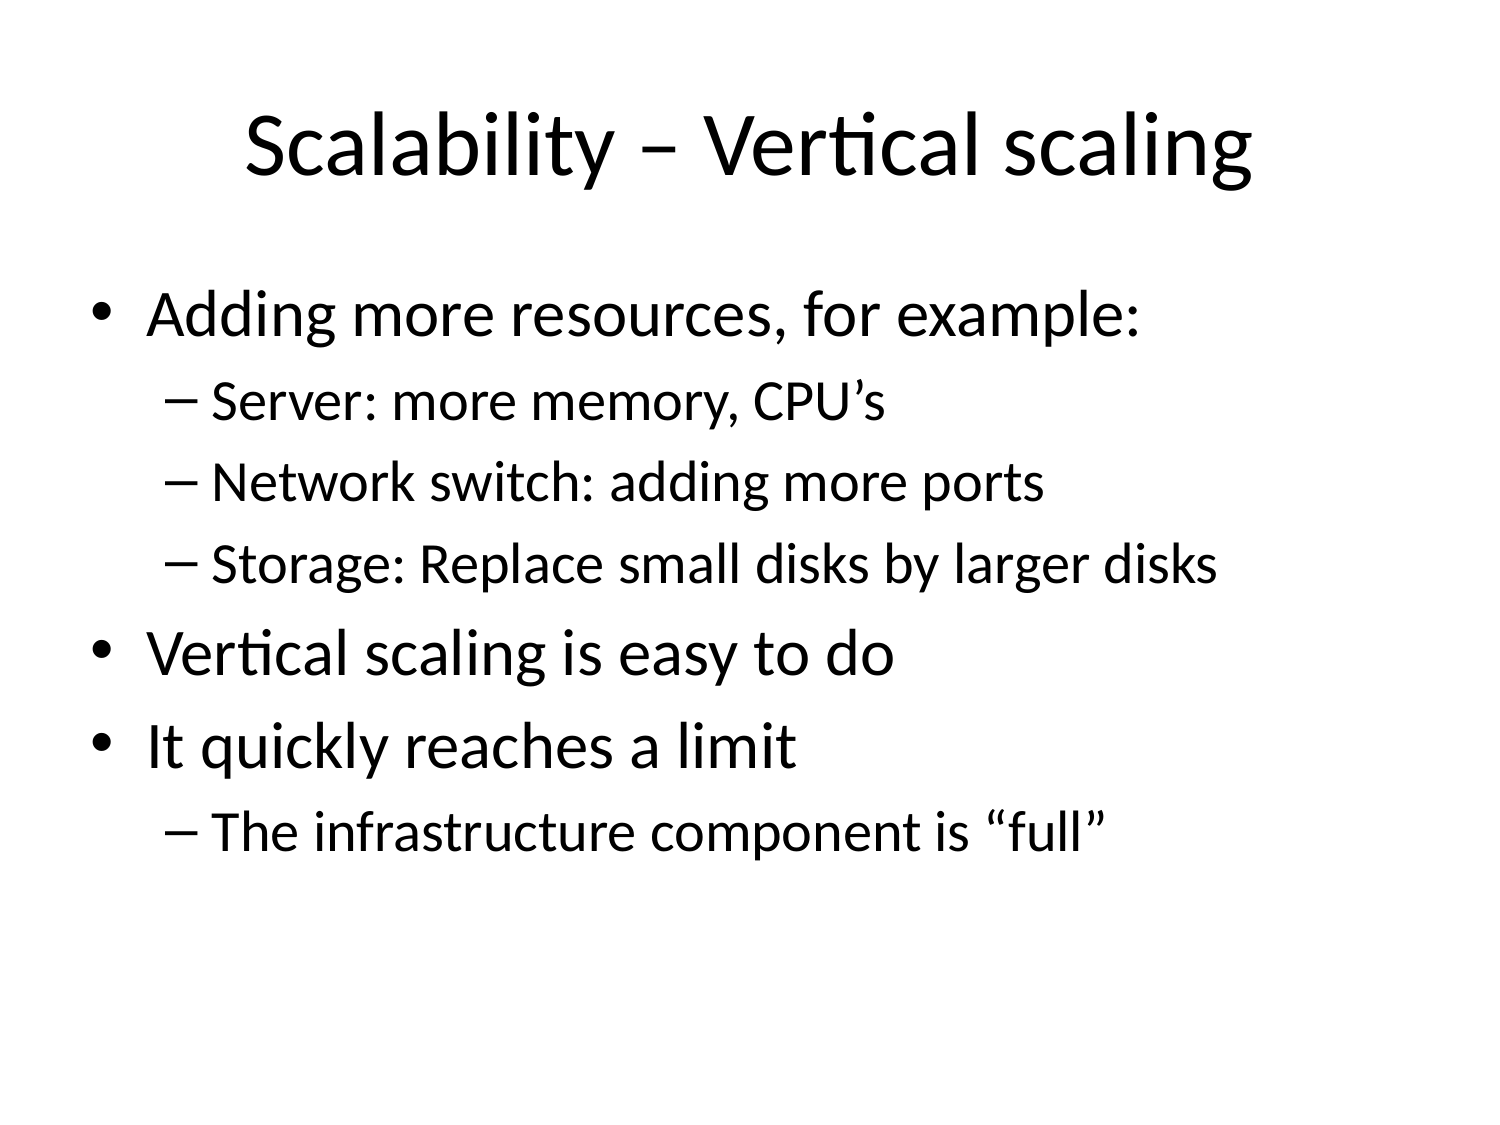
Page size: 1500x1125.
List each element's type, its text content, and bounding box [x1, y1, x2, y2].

title Scalability – Vertical scaling [75, 45, 1425, 233]
list Adding more resources, for example: Server: more memory, CPU’s Network switch: adding more ports Storage: Replace small disks by larger disks Vertical scaling is easy to do It quickly reaches a limit The infrastructure component is “full” [75, 262, 1425, 1005]
